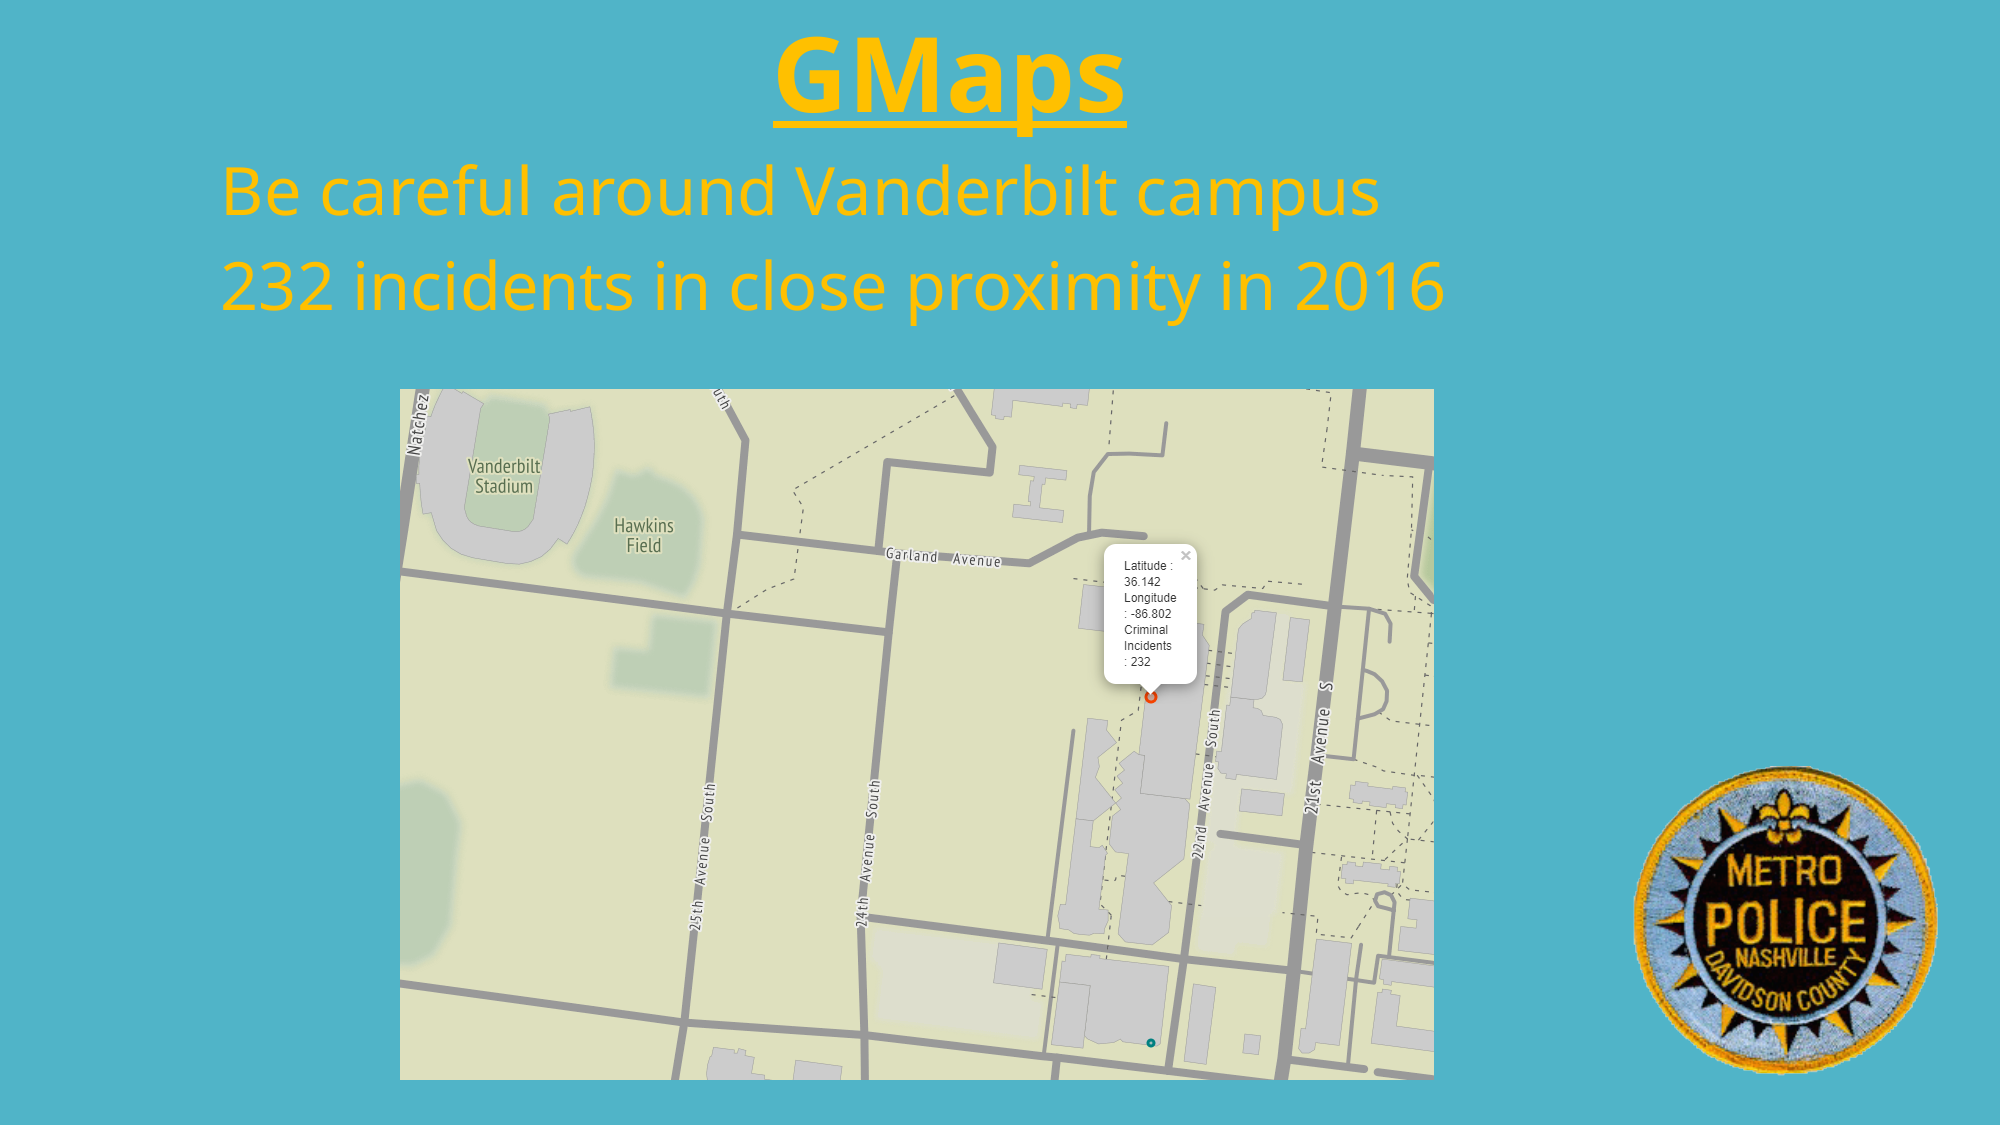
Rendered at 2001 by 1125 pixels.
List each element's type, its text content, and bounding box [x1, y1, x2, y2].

picture [399, 389, 1434, 1080]
picture [1627, 766, 1941, 1080]
subtitle GMaps Be careful around Vanderbilt campus 232 incidents in close proximity in 2016 [205, 20, 1695, 1018]
